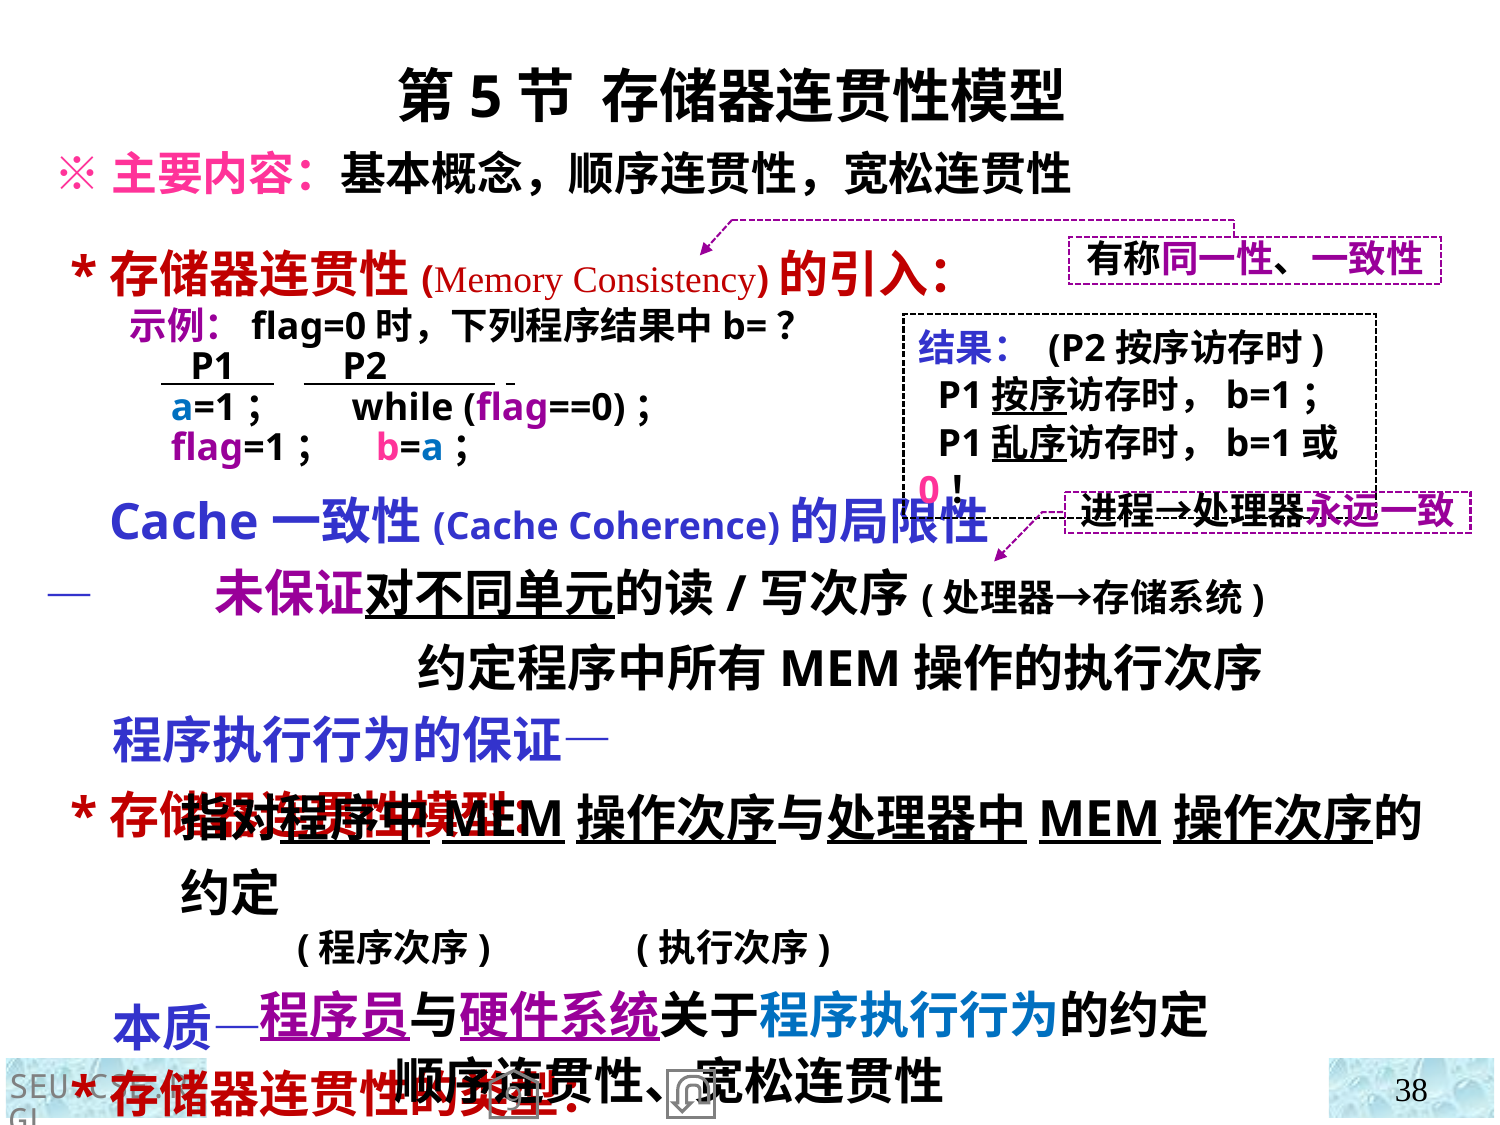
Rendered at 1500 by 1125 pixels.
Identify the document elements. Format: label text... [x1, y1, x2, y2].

footer SEU.CSE.RGL [5, 1058, 29, 1118]
text_box ※主要内容：基本概念，顺序连贯性，宽松连贯性 [29, 137, 1471, 208]
text_box 第5节 存储器连贯性模型 [163, 51, 1301, 137]
text_box 进程→处理器永远一致 [1058, 491, 1471, 533]
text_box 结果： (P2按序访存时) P1按序访存时，b=1； P1乱序访存时，b=1或0！ [903, 314, 1376, 519]
slide_number 38 [1483, 1058, 1495, 1118]
text_box 进程→处理器永远一致 [994, 512, 1044, 562]
text_box 9 [490, 1070, 538, 1118]
text_box *存储器连贯性(Memory Consistency)的引入： 示例：flag=0时，下列程序结果中b=？ P1 P2 . a=1； while (flag==0)； flag=1； b=a； Cache一致性(Cache Coherence)的局限性— 程序执行行为的保证— *存储器连贯性模型： 本质— *存储器连贯性的类型： [29, 219, 1046, 1125]
text_box 未保证对不同单元的读/写次序(处理器→存储系统) 约定程序中所有MEM操作的执行次序 指对程序中MEM操作次序与处理器中MEM操作次序的约定 (程序次序) (执行次序) 程序员与硬件系统关于程序执行行为的约定 顺序连贯性、宽松连贯性 [165, 538, 1483, 1118]
text_box [667, 1070, 715, 1118]
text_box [699, 219, 1442, 285]
